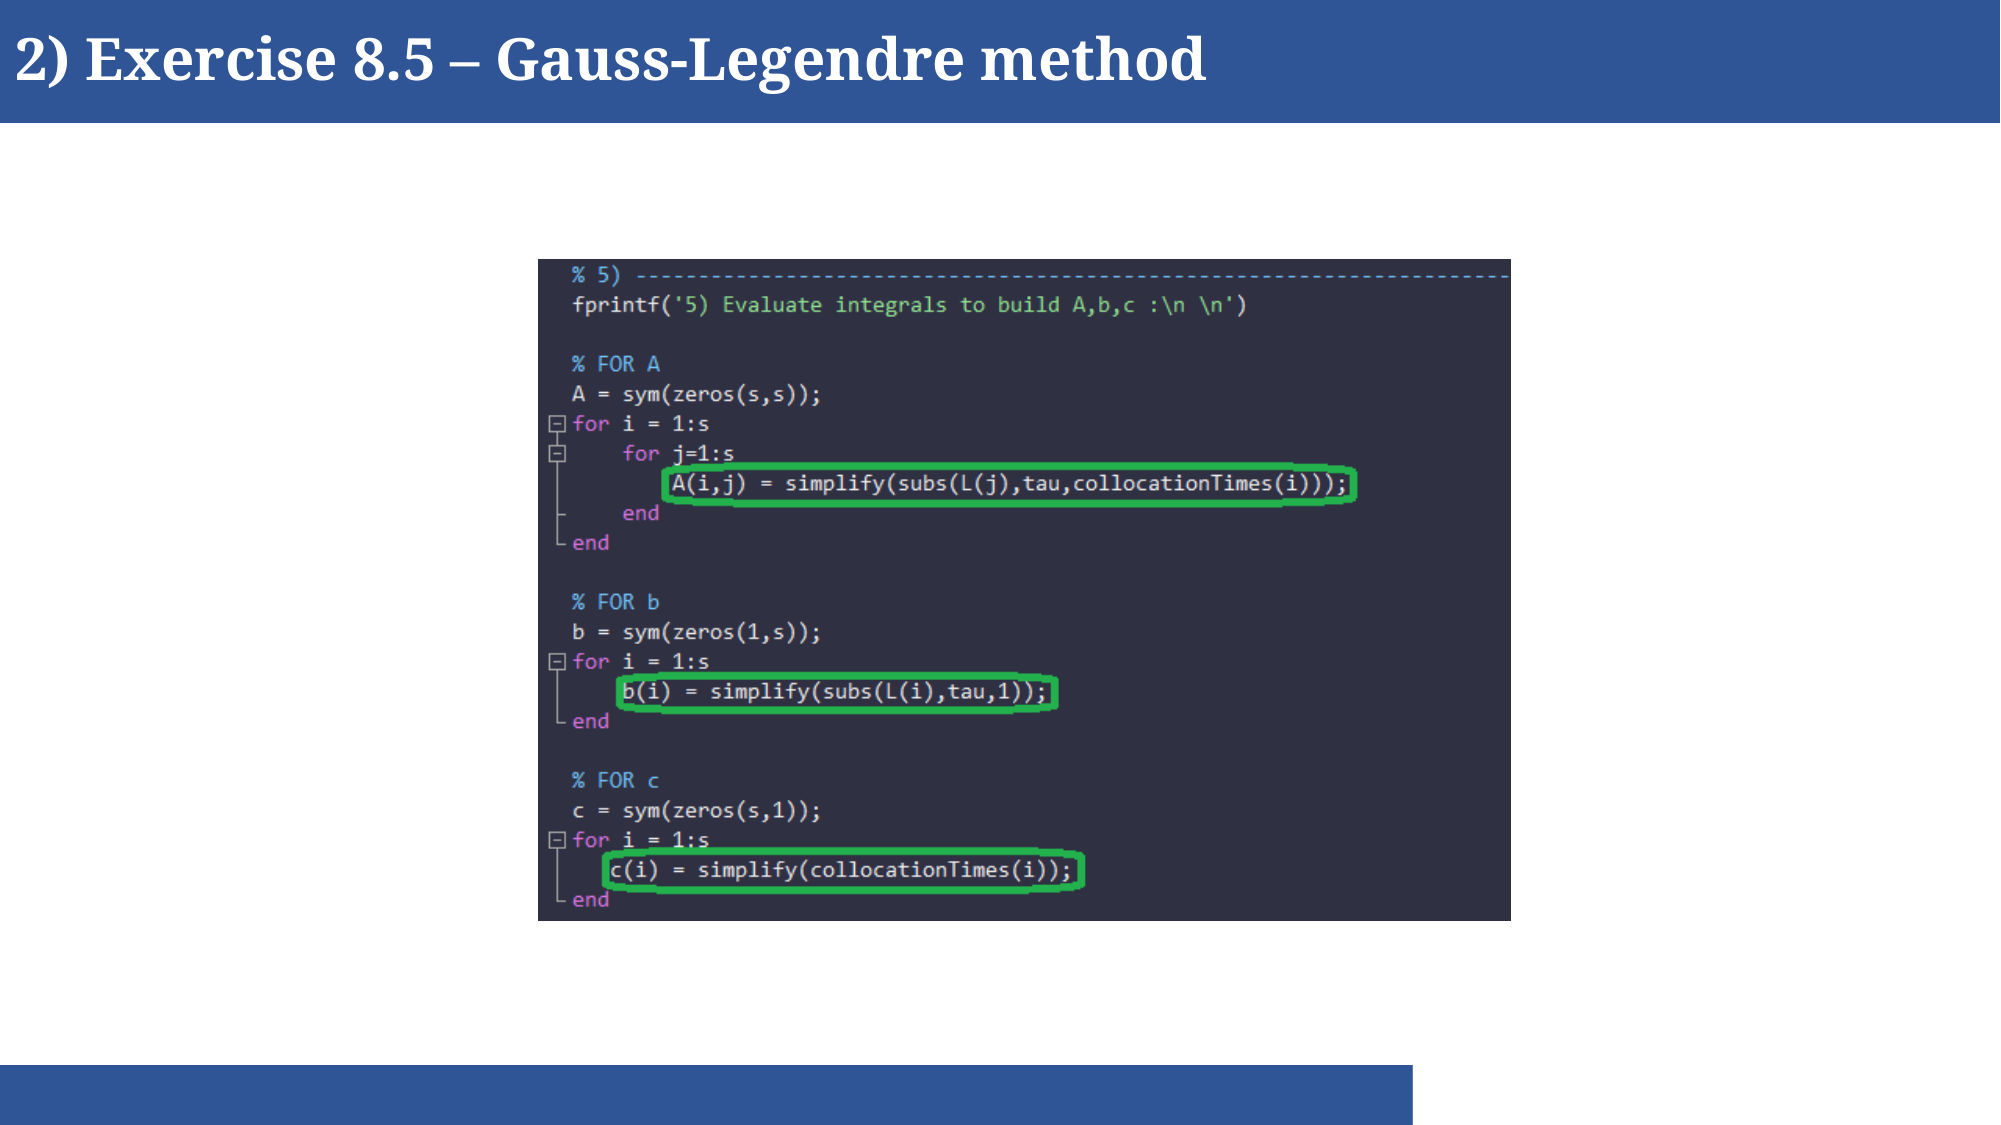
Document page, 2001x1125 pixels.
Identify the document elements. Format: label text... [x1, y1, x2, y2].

title 2) Exercise 8.5 – Gauss-Legendre method [0, 0, 2000, 123]
picture [538, 259, 1511, 921]
